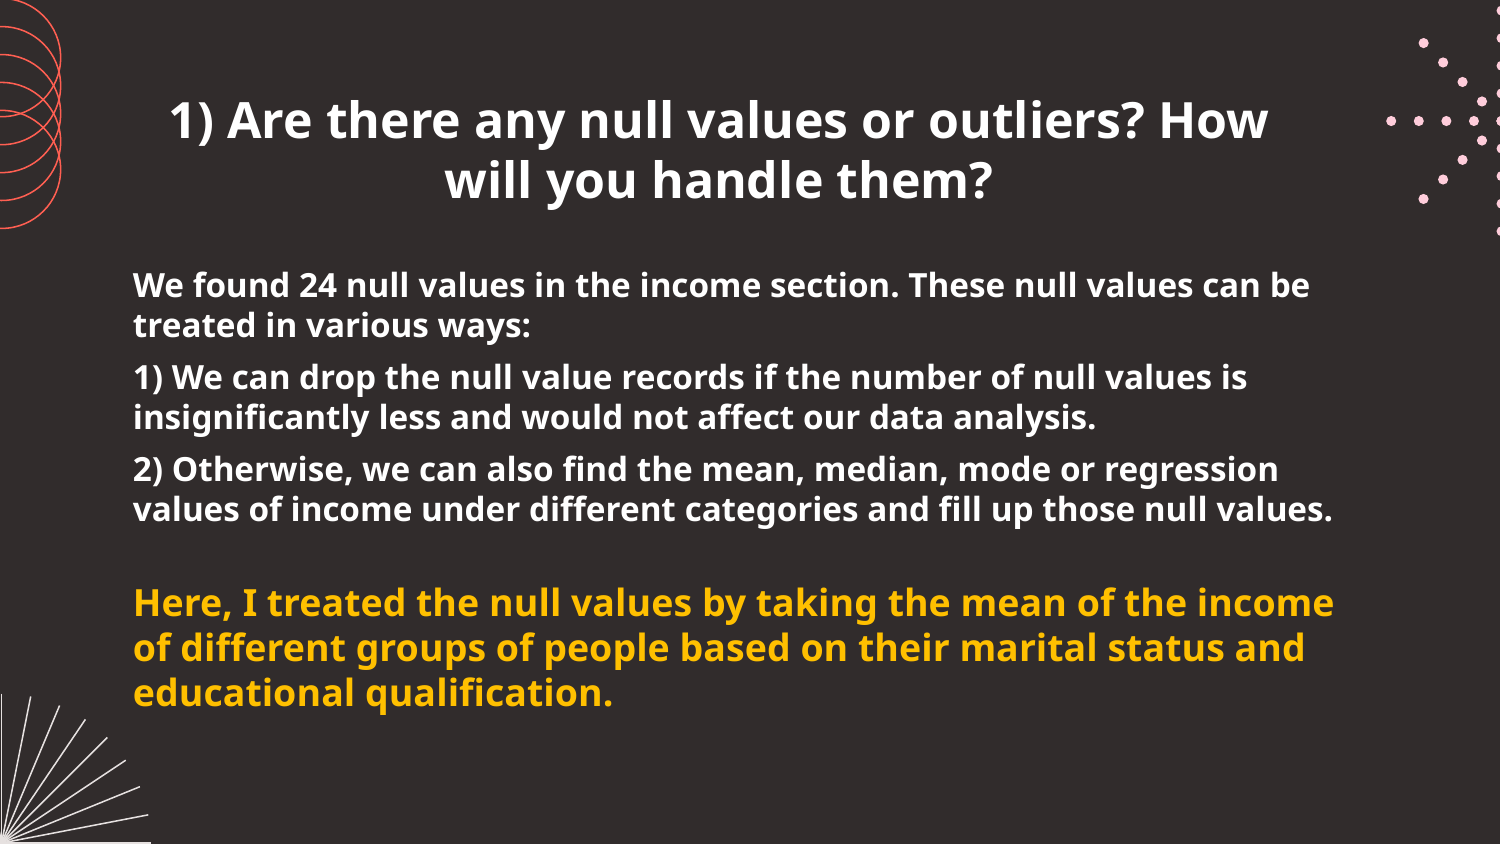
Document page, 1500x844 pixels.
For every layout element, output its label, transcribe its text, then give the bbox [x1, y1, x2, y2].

title 1) Are there any null values or outliers? How will you handle them? [118, 73, 1321, 168]
text_box We found 24 null values in the income section. These null values can be treated in various ways: 1) We can drop the null value records if the number of null values is insignificantly less and would not affect our data analysis. 2) Otherwise, we can also find the mean, median, mode or regression values of income under different categories and fill up those null values. [118, 256, 1382, 572]
text_box Here, I treated the null values by taking the mean of the income of different groups of people based on their marital status and educational qualification. [118, 572, 1382, 722]
